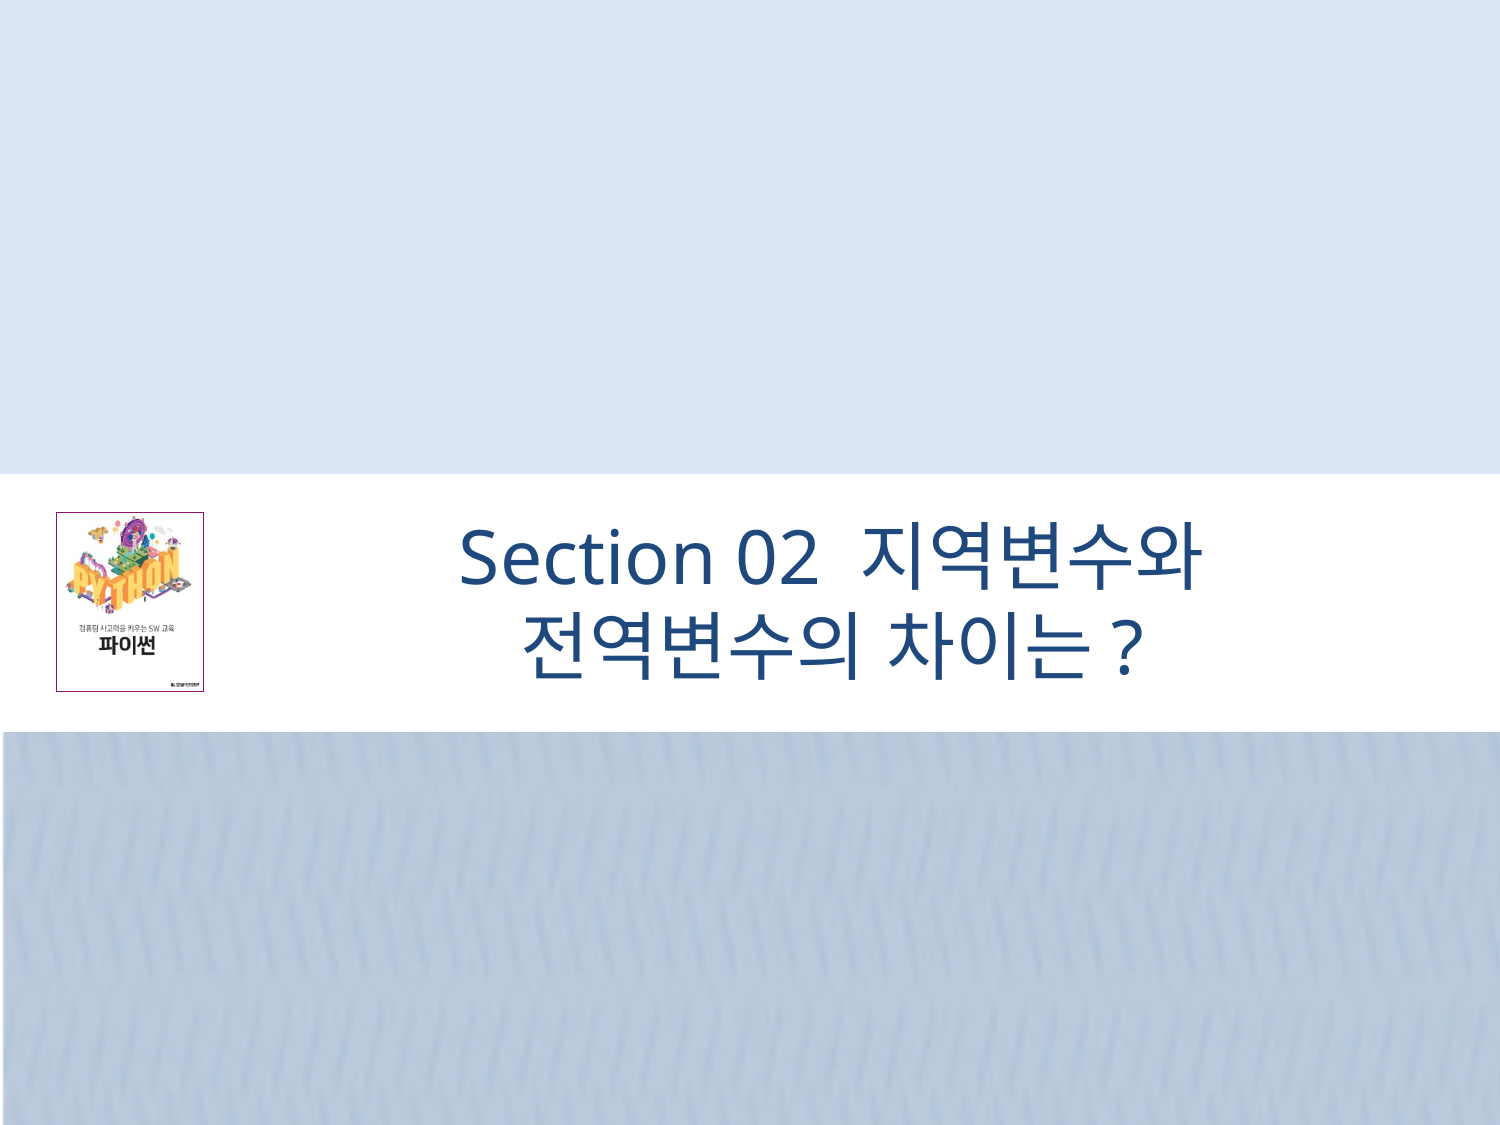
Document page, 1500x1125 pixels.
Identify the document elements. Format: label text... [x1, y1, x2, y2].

picture [57, 513, 203, 691]
title Section 02 지역변수와 전역변수의 차이는? [240, 543, 1444, 656]
